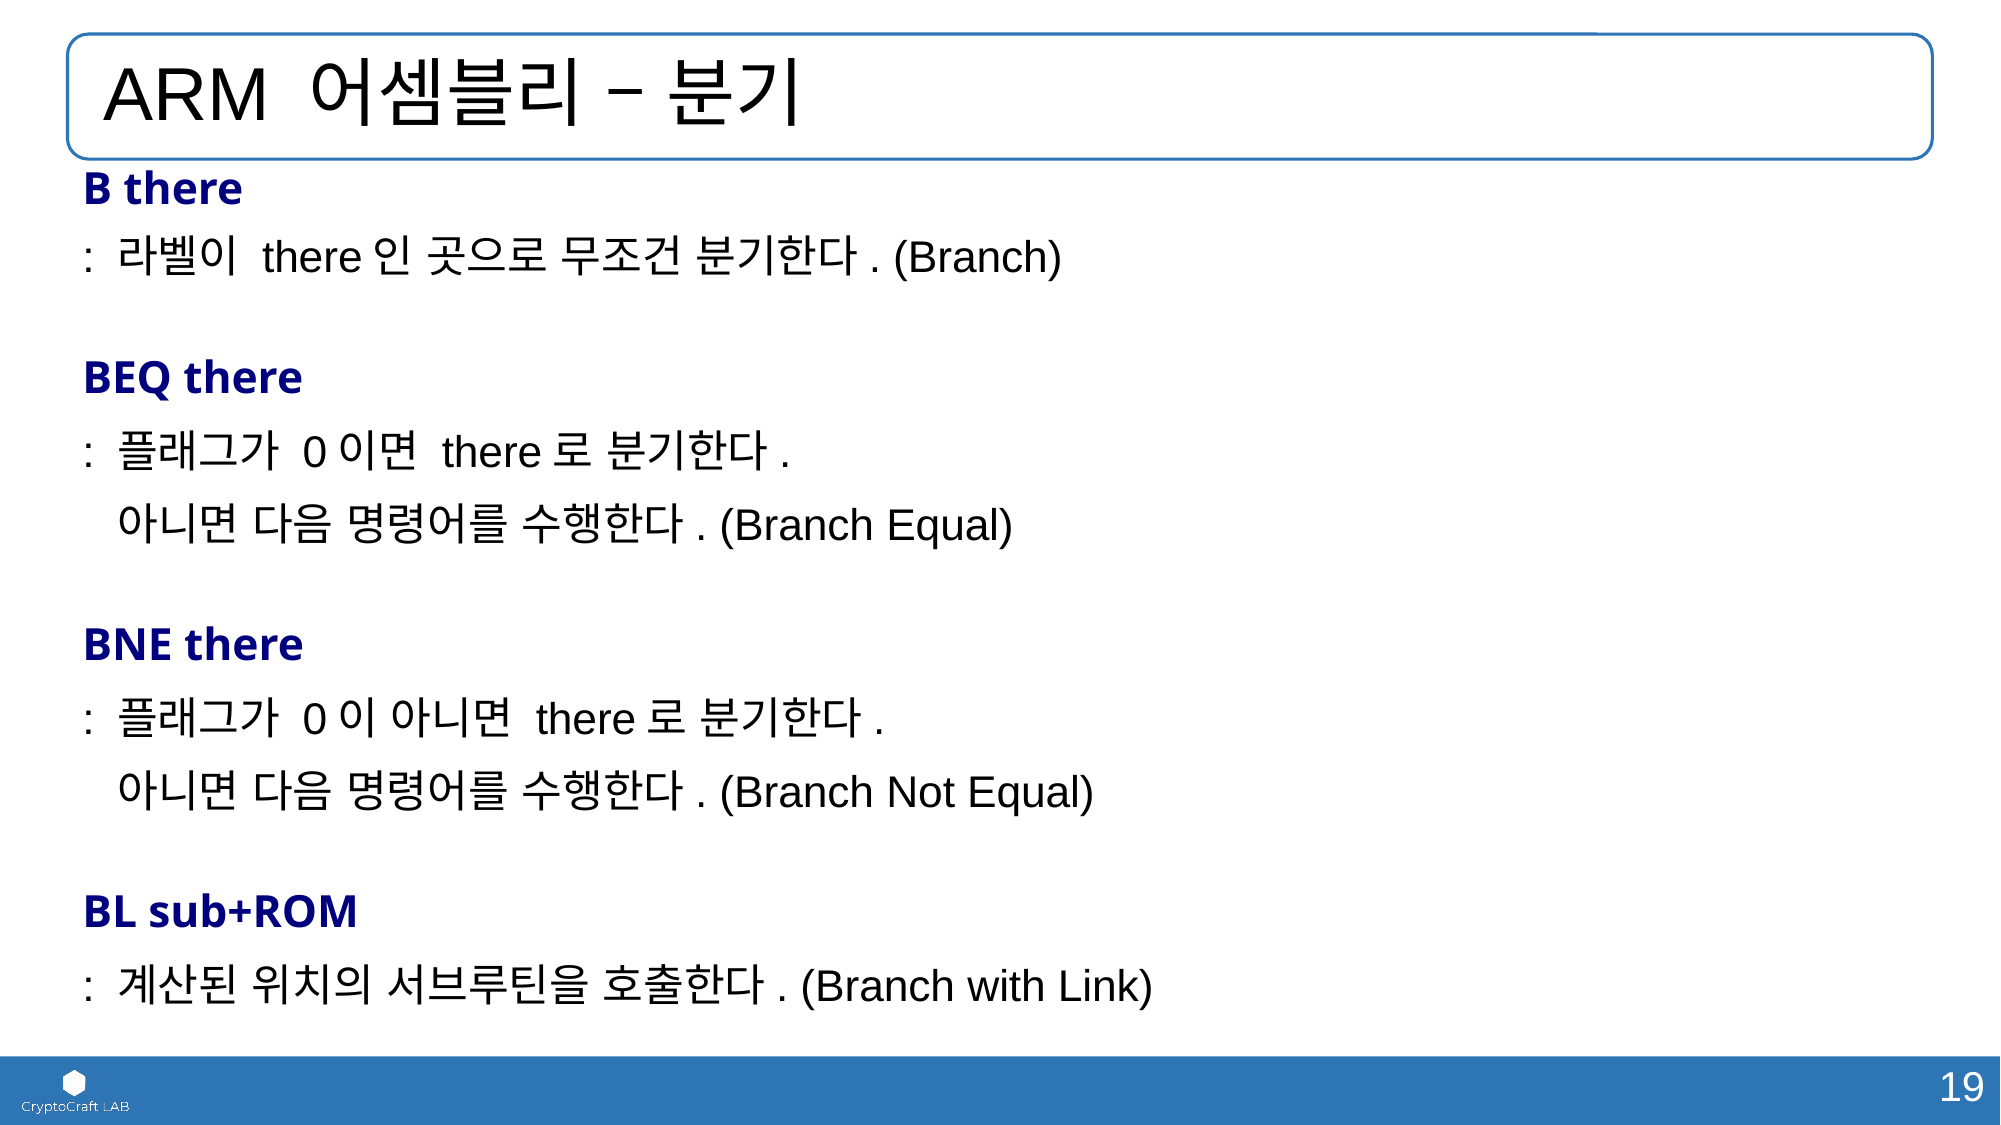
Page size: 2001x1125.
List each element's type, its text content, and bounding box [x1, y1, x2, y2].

picture [13, 1061, 138, 1123]
title ARM 어셈블리 – 분기 [67, 34, 1933, 159]
list B there : 라벨이 there인 곳으로 무조건 분기한다. (Branch) BEQ there : 플래그가 0이면 there로 분기한다. 아니면 다음 명령어를 수행한다. (Branch Equal) BNE there : 플래그가 0이 아니면 there로 분기한다. 아니면 다음 명령어를 수행한다. (Branch Not Equal) BL sub+ROM : 계산된 위치의 서브루틴을 호출한다. (Branch with Link) [67, 159, 1933, 1023]
